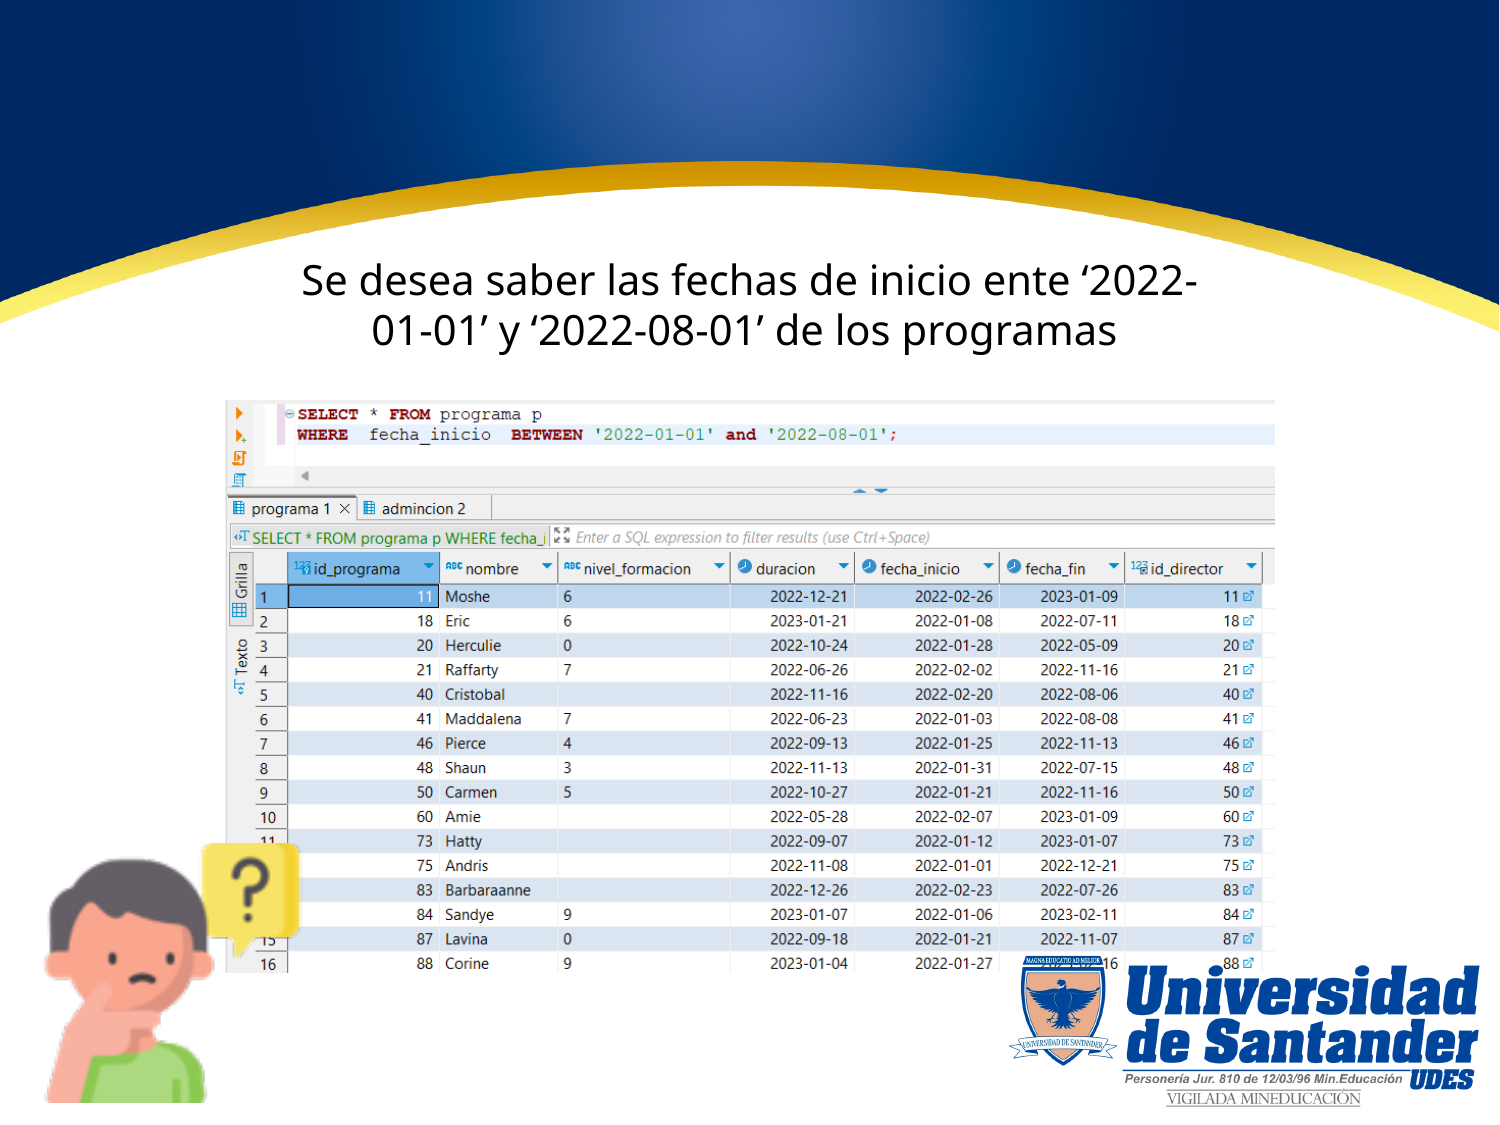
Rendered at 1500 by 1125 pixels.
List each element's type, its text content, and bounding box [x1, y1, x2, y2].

text_box Se desea saber las fechas de inicio ente ‘2022-01-01’ y ‘2022-08-01’ de los programas [269, 339, 1231, 362]
picture [41, 400, 1500, 1125]
picture [0, 0, 1500, 339]
